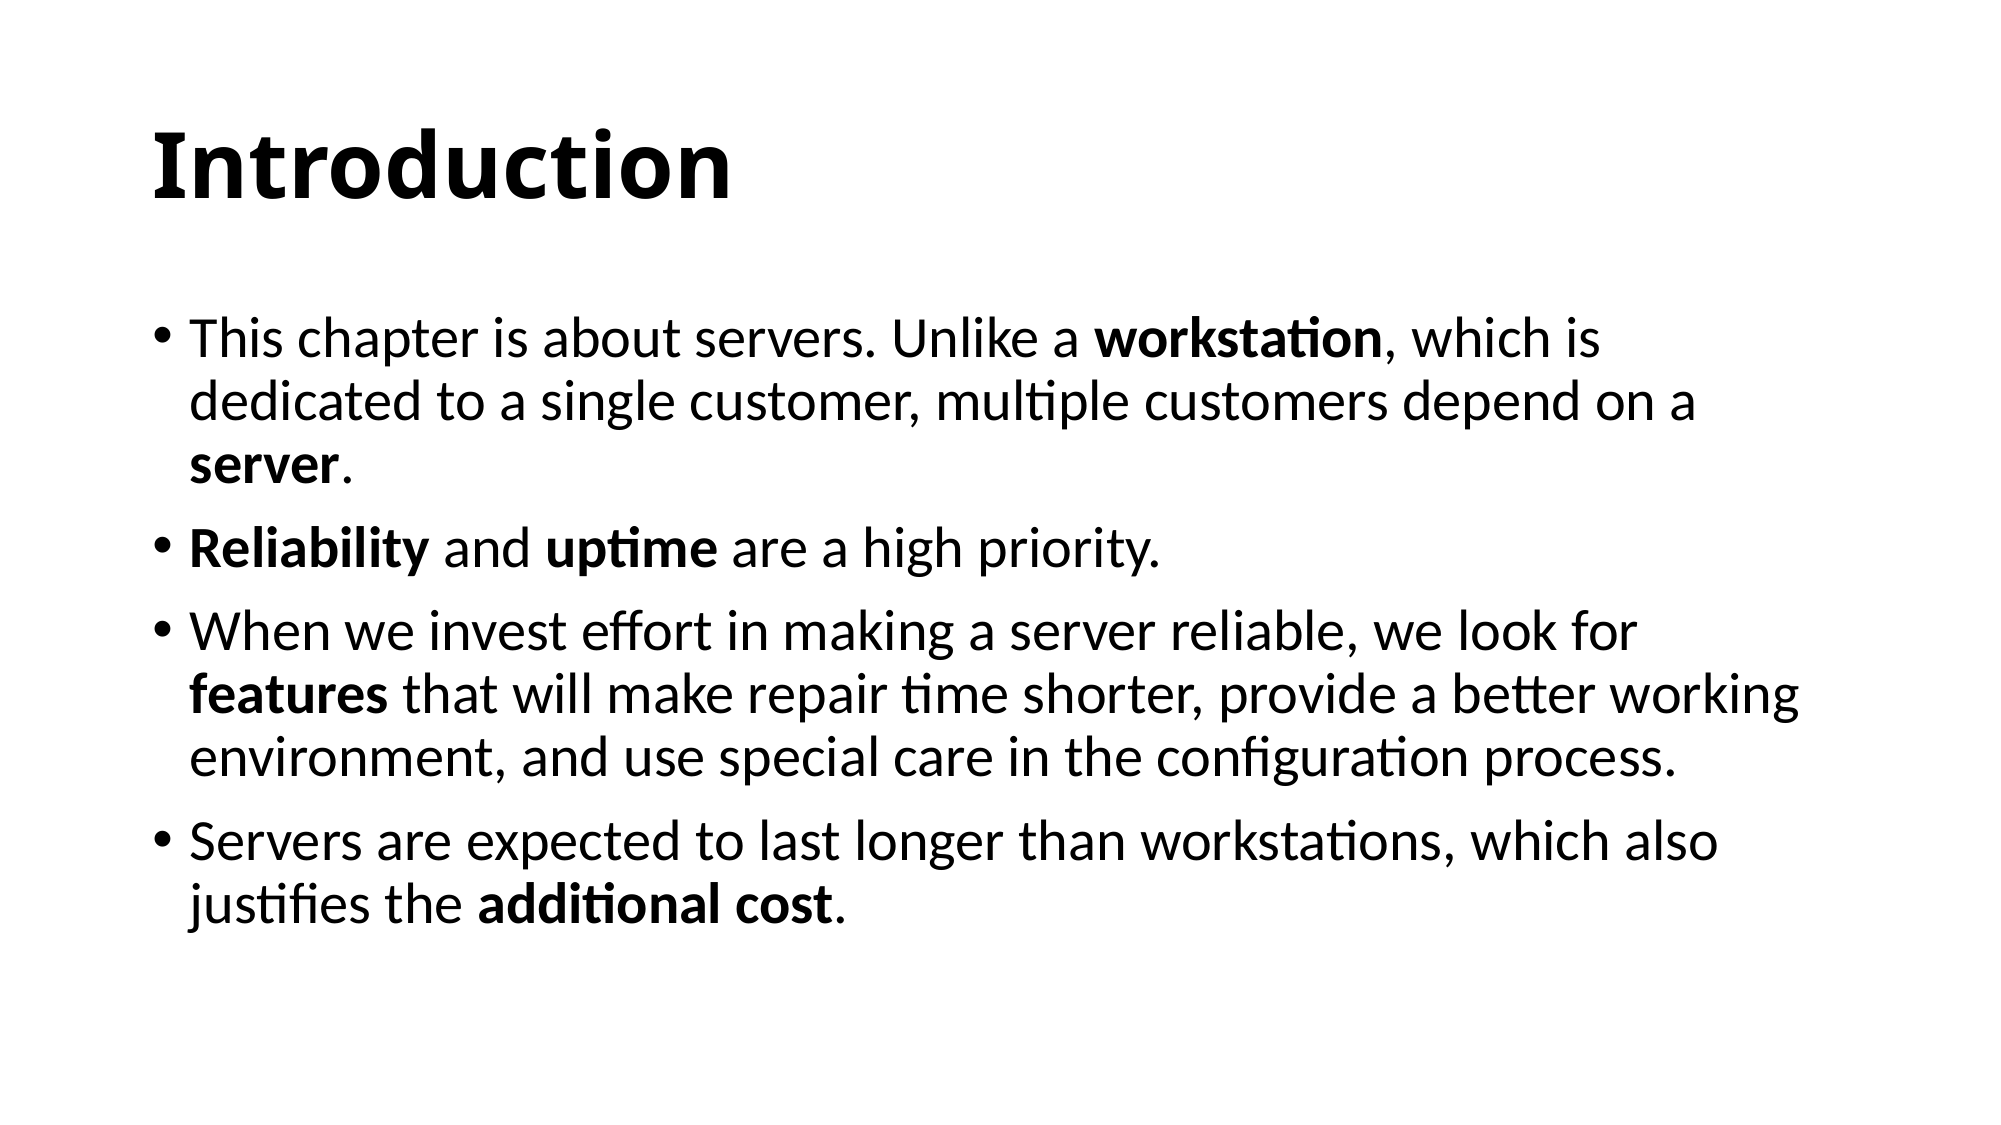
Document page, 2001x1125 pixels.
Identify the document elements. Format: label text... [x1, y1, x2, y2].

list This chapter is about servers. Unlike a workstation, which is dedicated to a single customer, multiple customers depend on a server. Reliability and uptime are a high priority. When we invest effort in making a server reliable, we look for features that will make repair time shorter, provide a better working environment, and use special care in the configuration process. Servers are expected to last longer than workstations, which also justifies the additional cost. [137, 299, 1863, 1014]
title Introduction [137, 59, 1863, 278]
